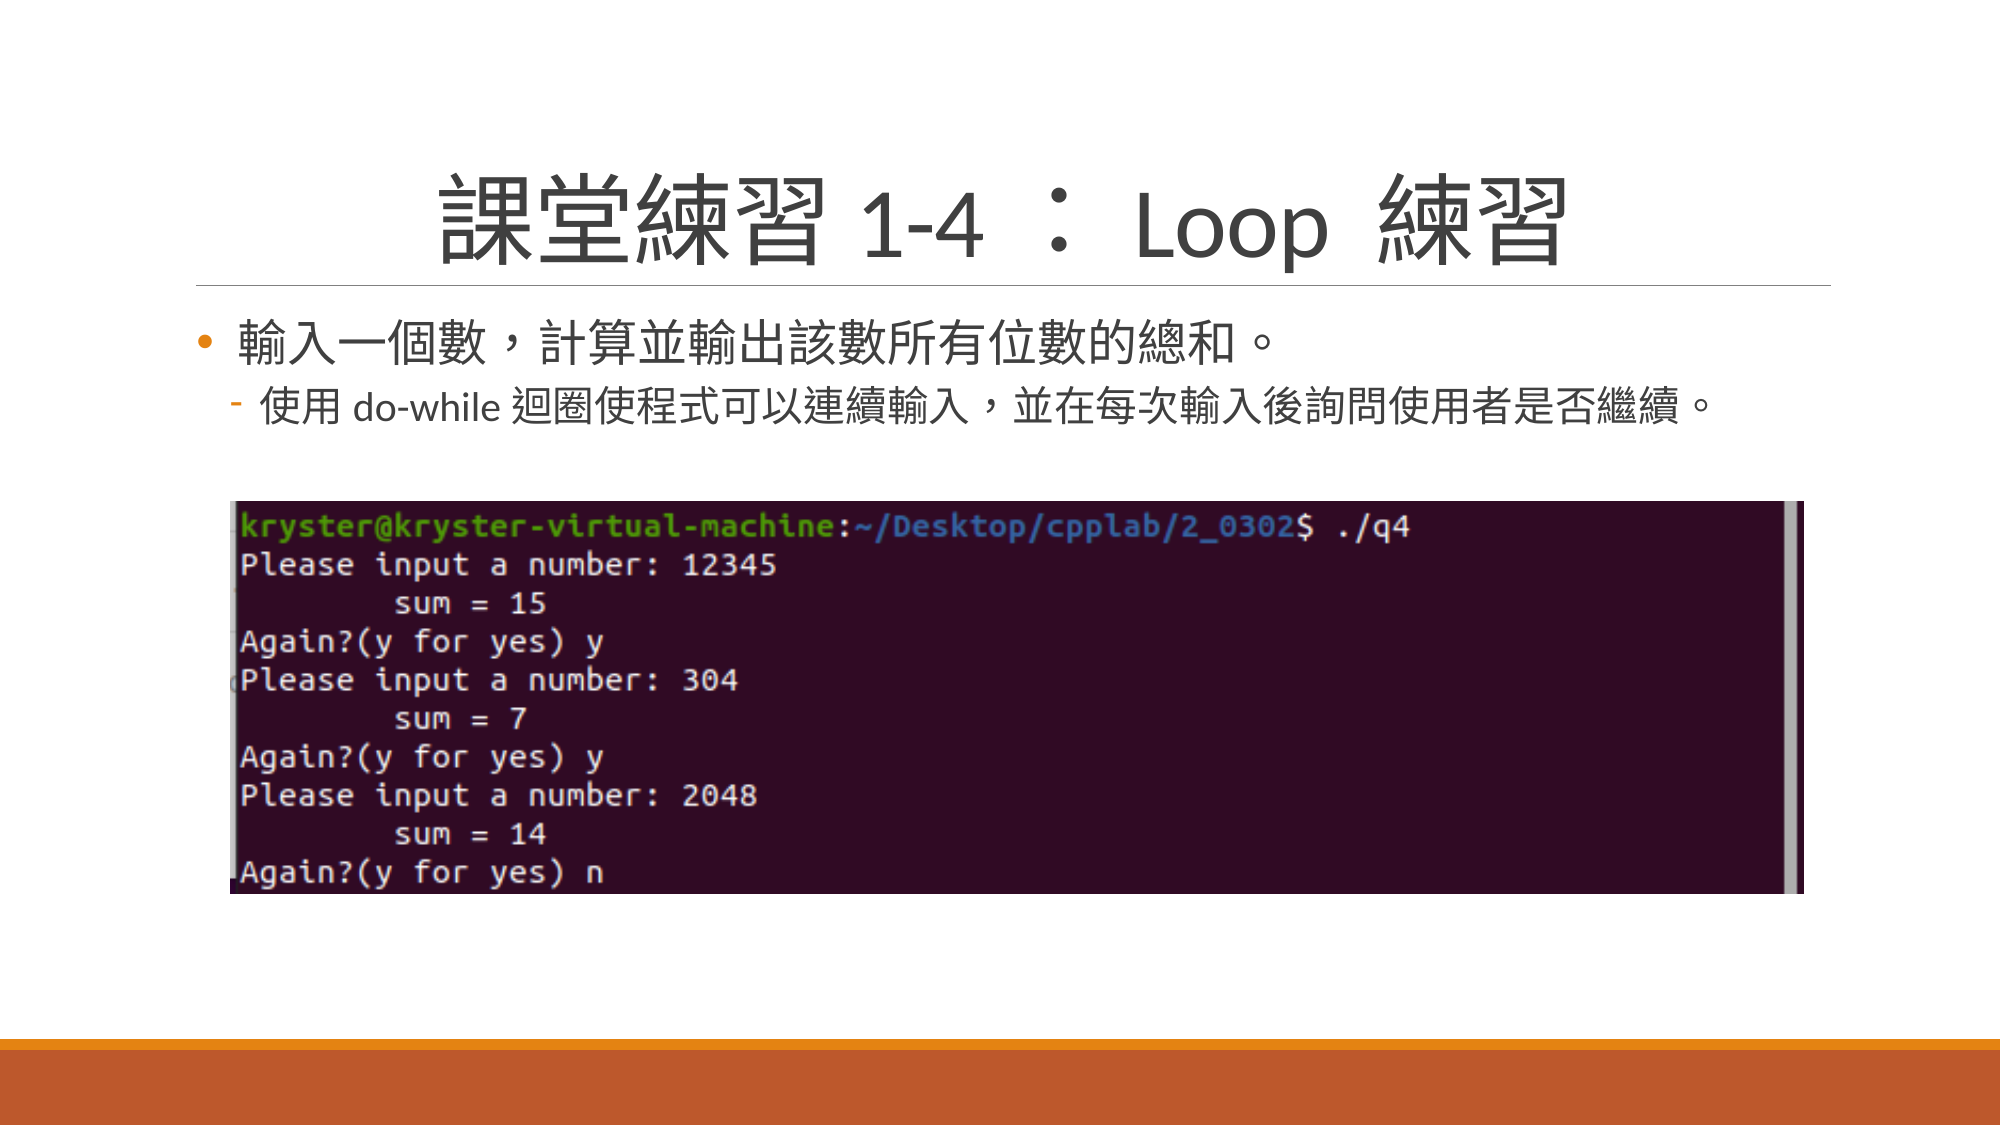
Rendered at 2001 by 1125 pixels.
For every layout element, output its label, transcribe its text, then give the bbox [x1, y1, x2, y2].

text_box 輸入一個數，計算並輸出該數所有位數的總和。 使用do-while迴圈使程式可以連續輸入，並在每次輸入後詢問使用者是否繼續。 [196, 304, 1847, 1030]
picture [230, 501, 1804, 895]
title 課堂練習1-4：Loop 練習 [180, 47, 1830, 285]
